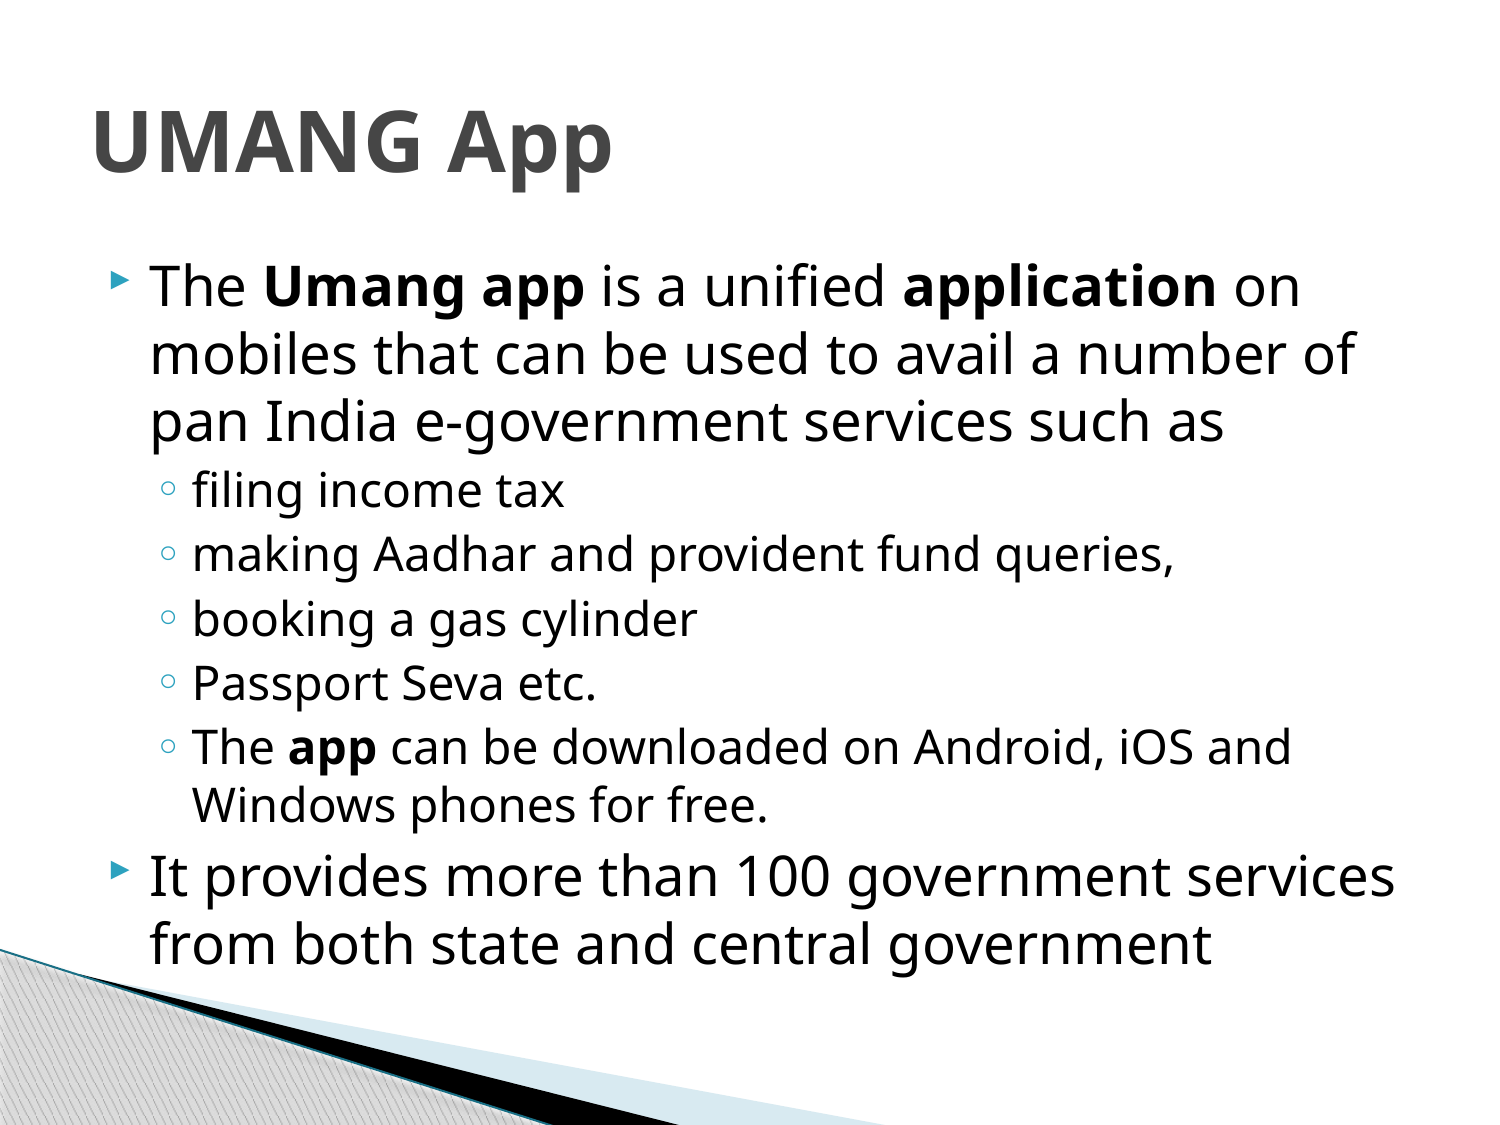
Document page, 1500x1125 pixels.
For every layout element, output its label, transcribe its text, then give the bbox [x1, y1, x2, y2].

title UMANG App [75, 45, 1425, 233]
list The Umang app is a unified application on mobiles that can be used to avail a number of pan India e-government services such as filing income tax making Aadhar and provident fund queries, booking a gas cylinder Passport Seva etc. The app can be downloaded on Android, iOS and Windows phones for free. It provides more than 100 government services from both state and central government [75, 243, 1425, 986]
